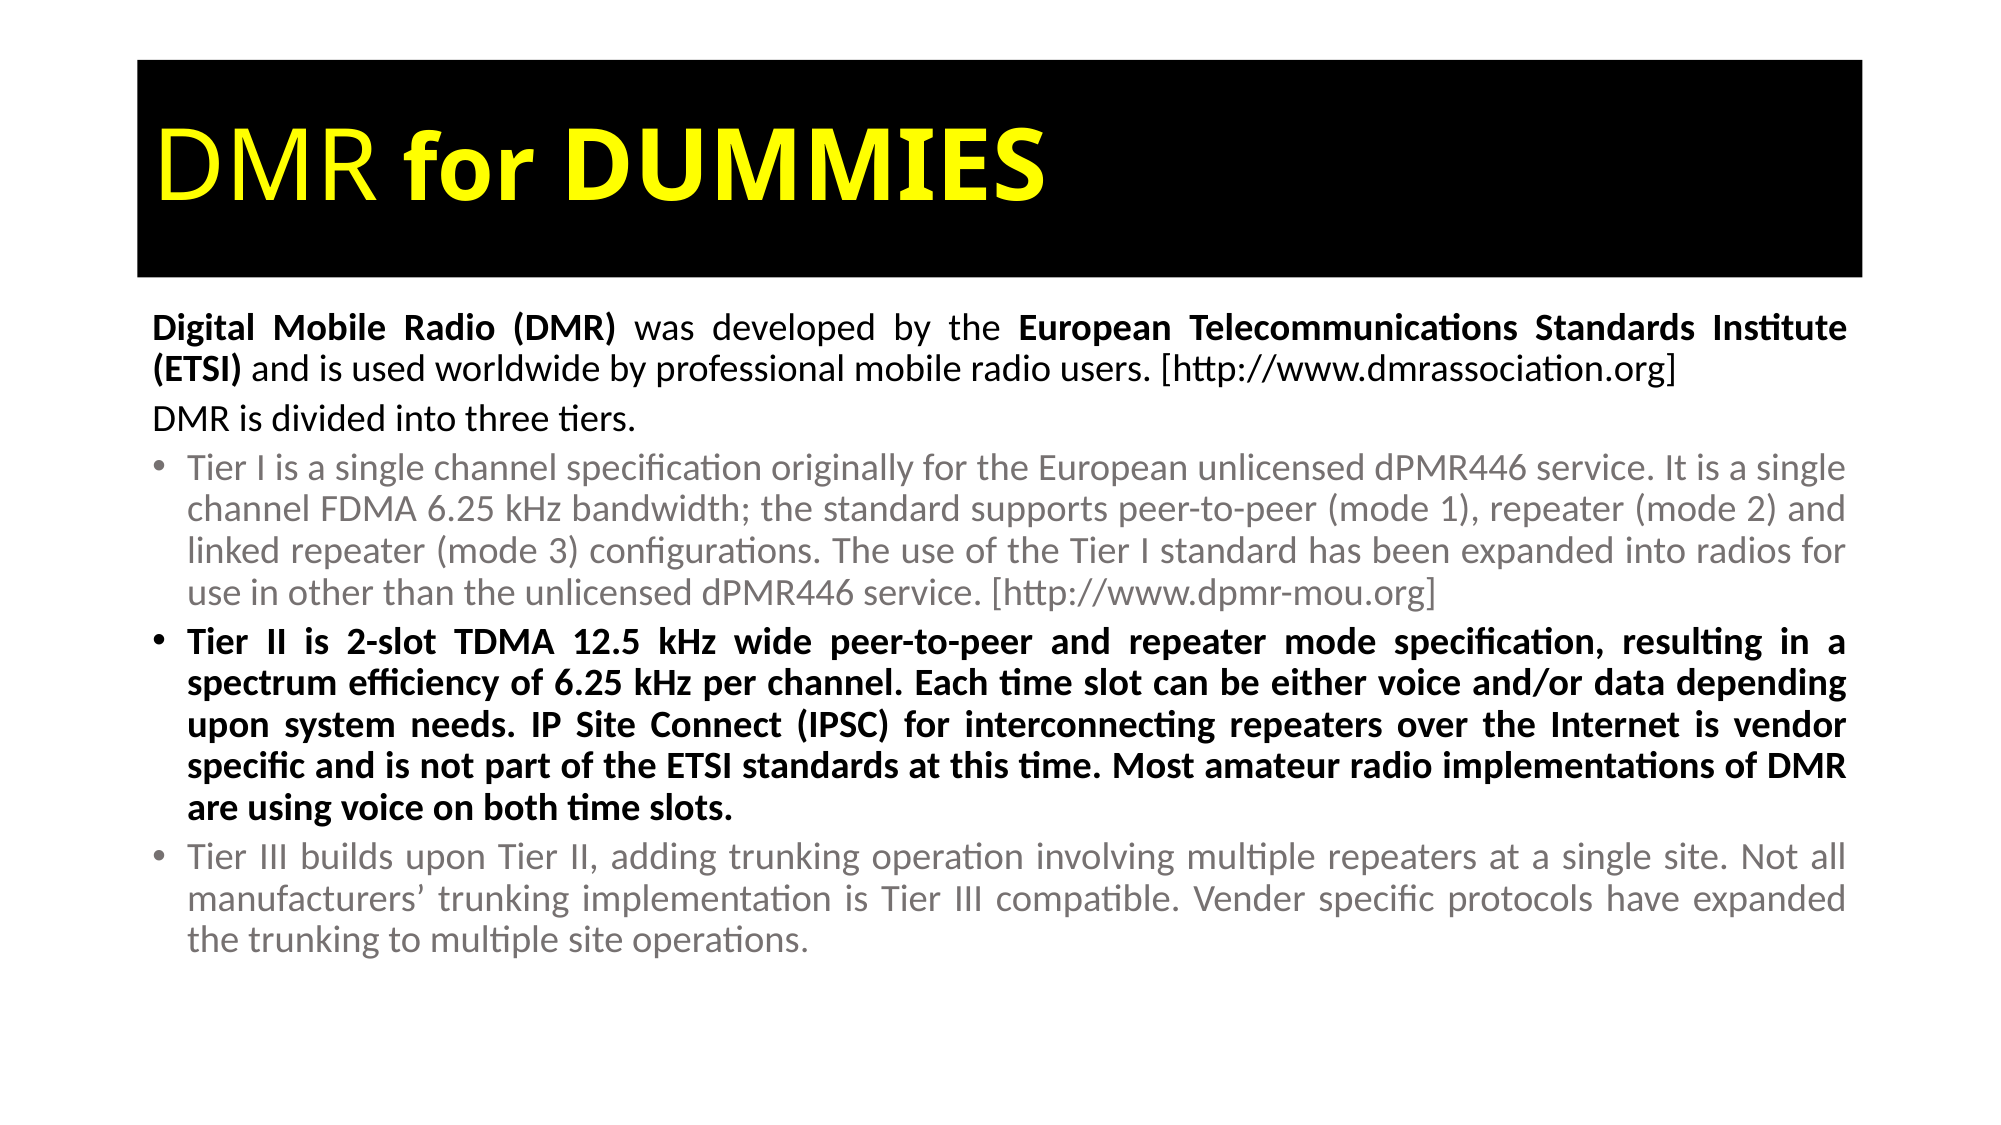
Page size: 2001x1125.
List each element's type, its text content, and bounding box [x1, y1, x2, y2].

title DMR for DUMMIES [137, 59, 1863, 278]
list Digital Mobile Radio (DMR) was developed by the European Telecommunications Standards Institute (ETSI) and is used worldwide by professional mobile radio users. [http://www.dmrassociation.org] DMR is divided into three tiers. Tier I is a single channel specification originally for the European unlicensed dPMR446 service. It is a single channel FDMA 6.25 kHz bandwidth; the standard supports peer-to-peer (mode 1), repeater (mode 2) and linked repeater (mode 3) configurations. The use of the Tier I standard has been expanded into radios for use in other than the unlicensed dPMR446 service. [http://www.dpmr-mou.org] Tier II is 2-slot TDMA 12.5 kHz wide peer-to-peer and repeater mode specification, resulting in a spectrum efficiency of 6.25 kHz per channel. Each time slot can be either voice and/or data depending upon system needs. IP Site Connect (IPSC) for interconnecting repeaters over the Internet is vendor specific and is not part of the ETSI standards at this time. Most amateur radio implementations of DMR are using voice on both time slots. Tier III builds upon Tier II, adding trunking operation involving multiple repeaters at a single site. Not all manufacturers’ trunking implementation is Tier III compatible. Vender specific protocols have expanded the trunking to multiple site operations. [137, 299, 1863, 1014]
